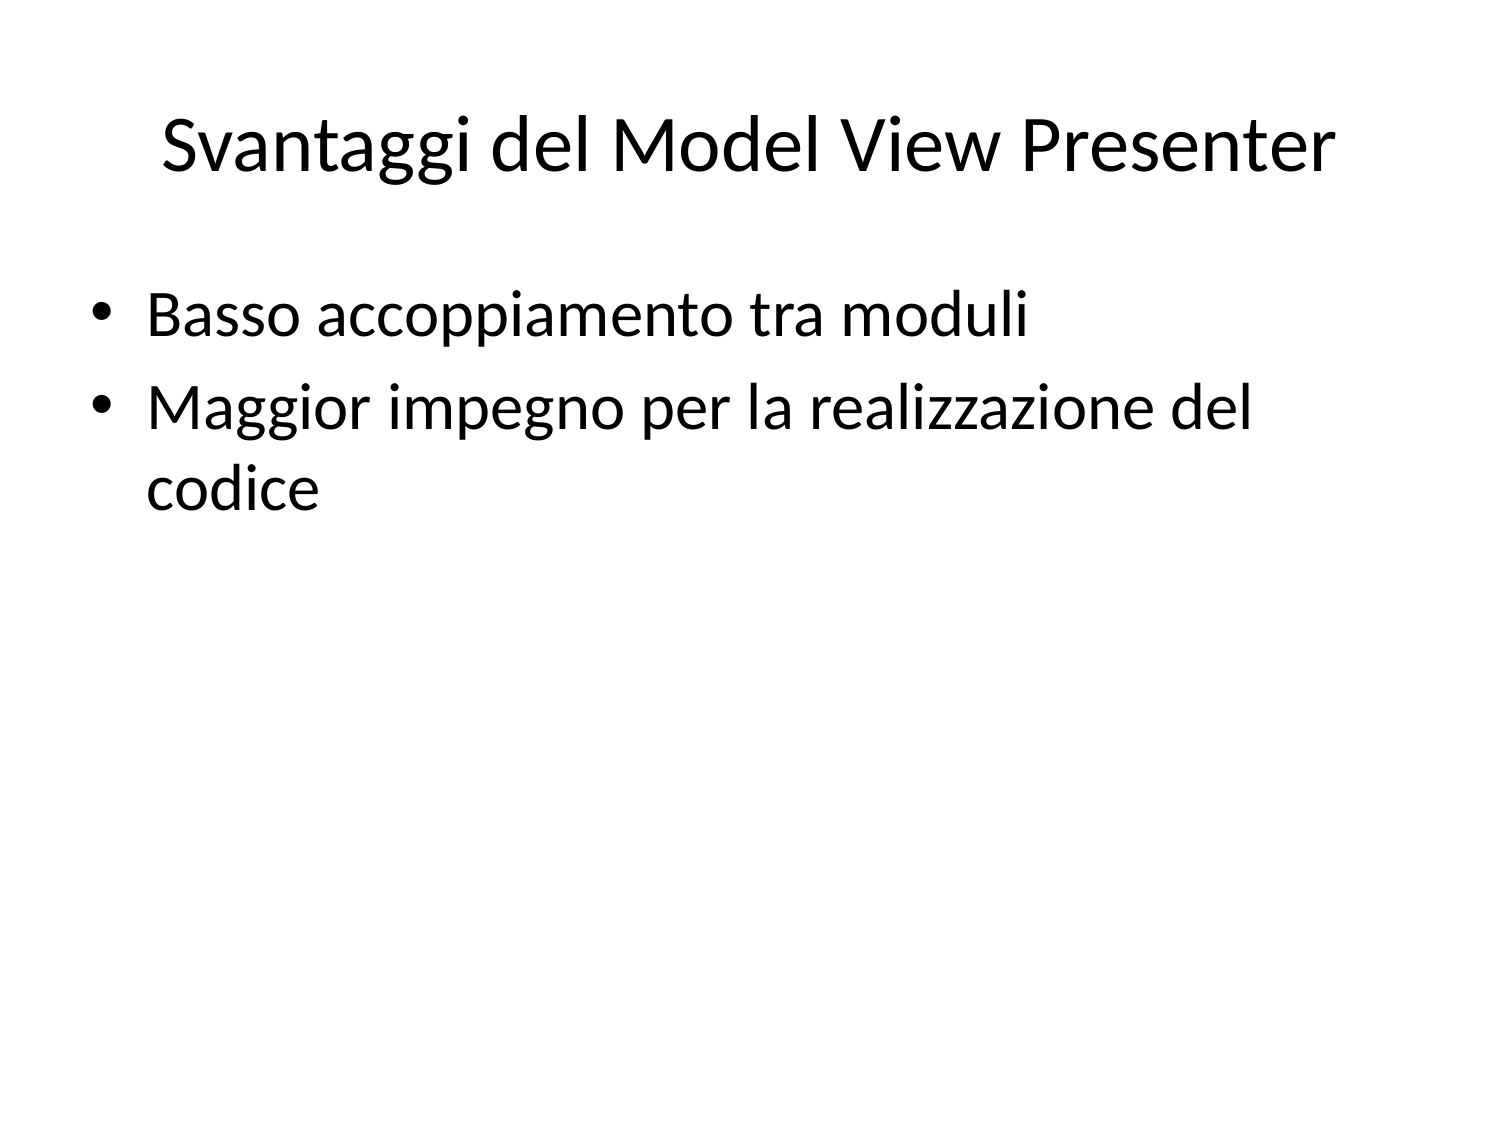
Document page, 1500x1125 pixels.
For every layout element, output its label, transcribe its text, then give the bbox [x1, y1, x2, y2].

list Basso accoppiamento tra moduli Maggior impegno per la realizzazione del codice [75, 262, 1425, 1005]
title Svantaggi del Model View Presenter [75, 45, 1425, 233]
